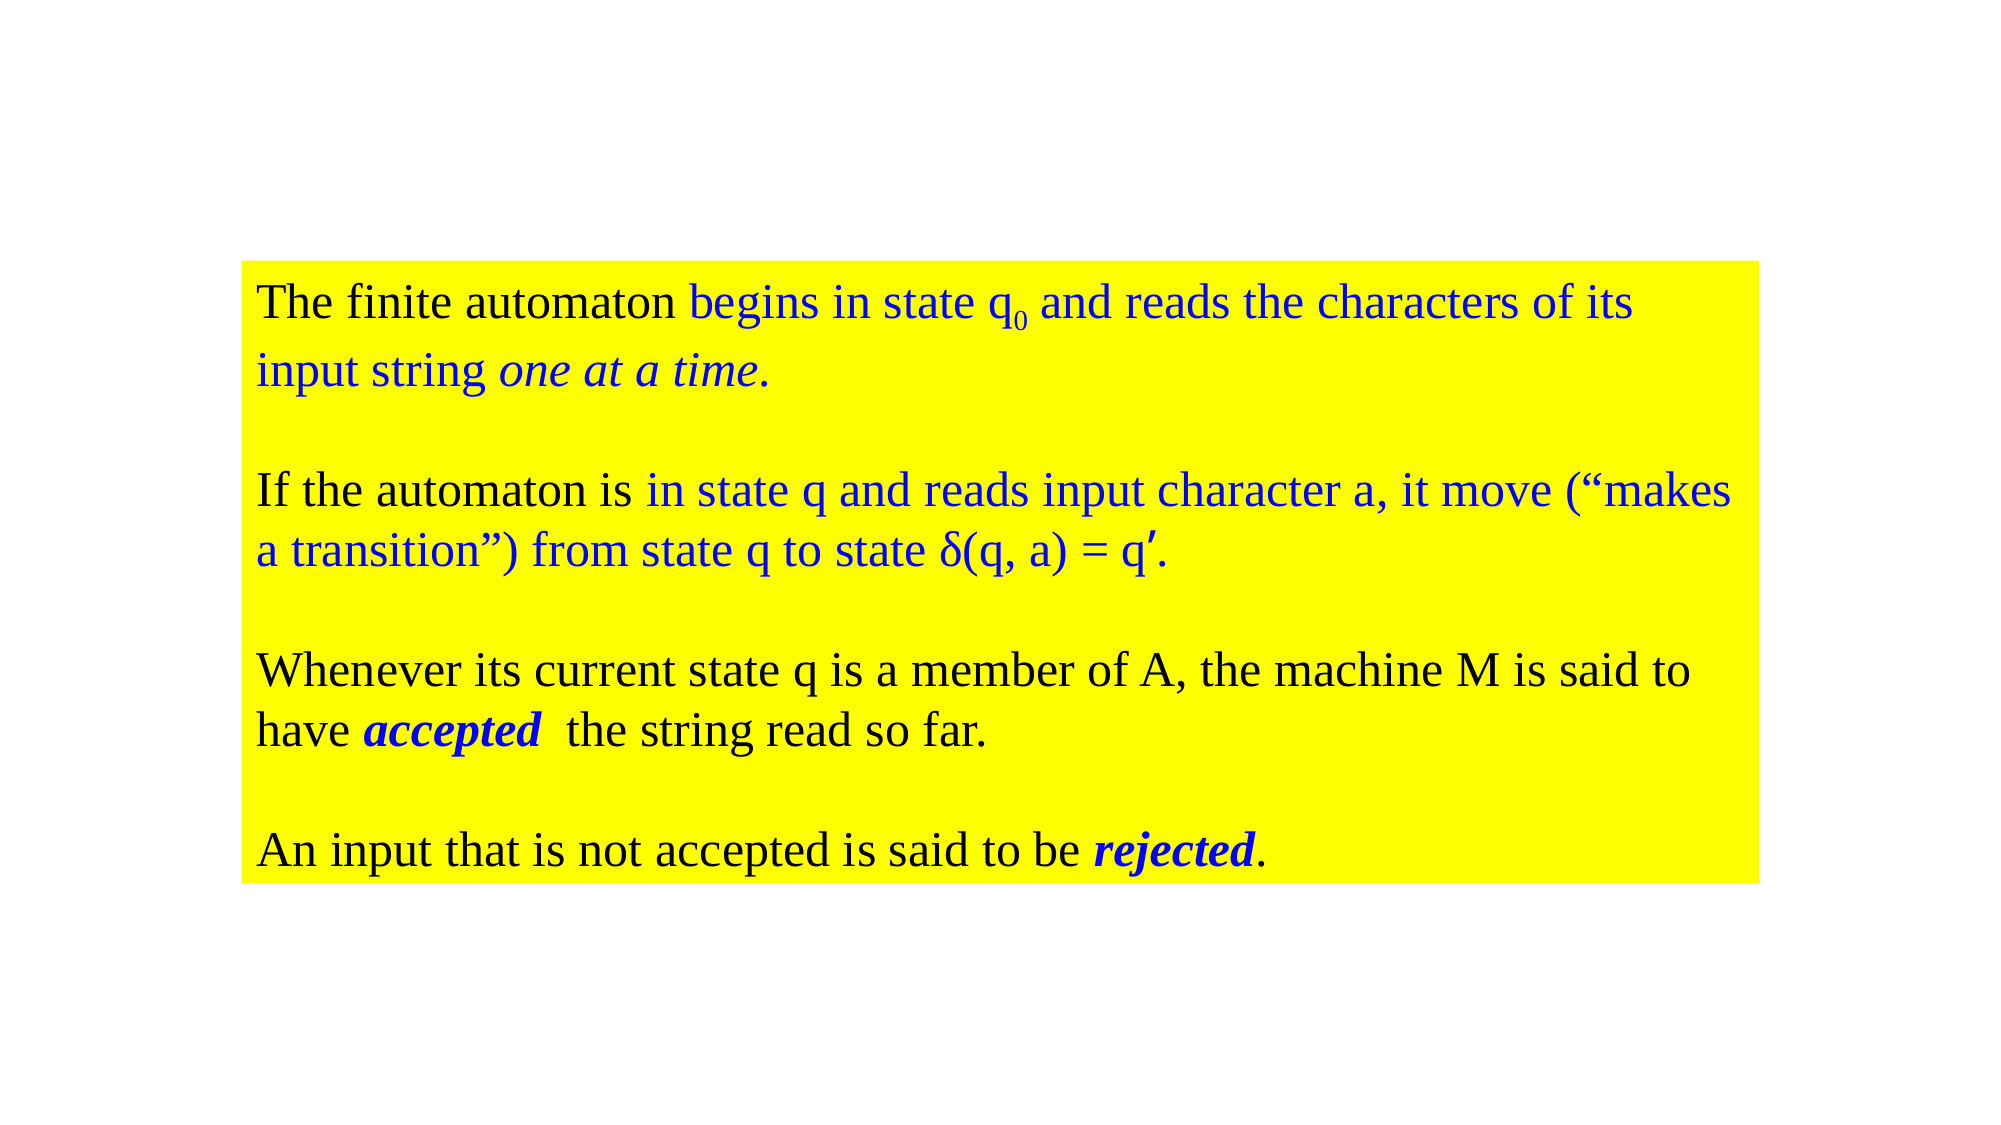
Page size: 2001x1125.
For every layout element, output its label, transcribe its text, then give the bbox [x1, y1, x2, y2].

text_box The finite automaton begins in state q0 and reads the characters of its input string one at a time. If the automaton is in state q and reads input character a, it move (“makes a transition”) from state q to state δ(q, a) = q’. Whenever its current state q is a member of A, the machine M is said to have accepted the string read so far. An input that is not accepted is said to be rejected. [241, 260, 1760, 884]
